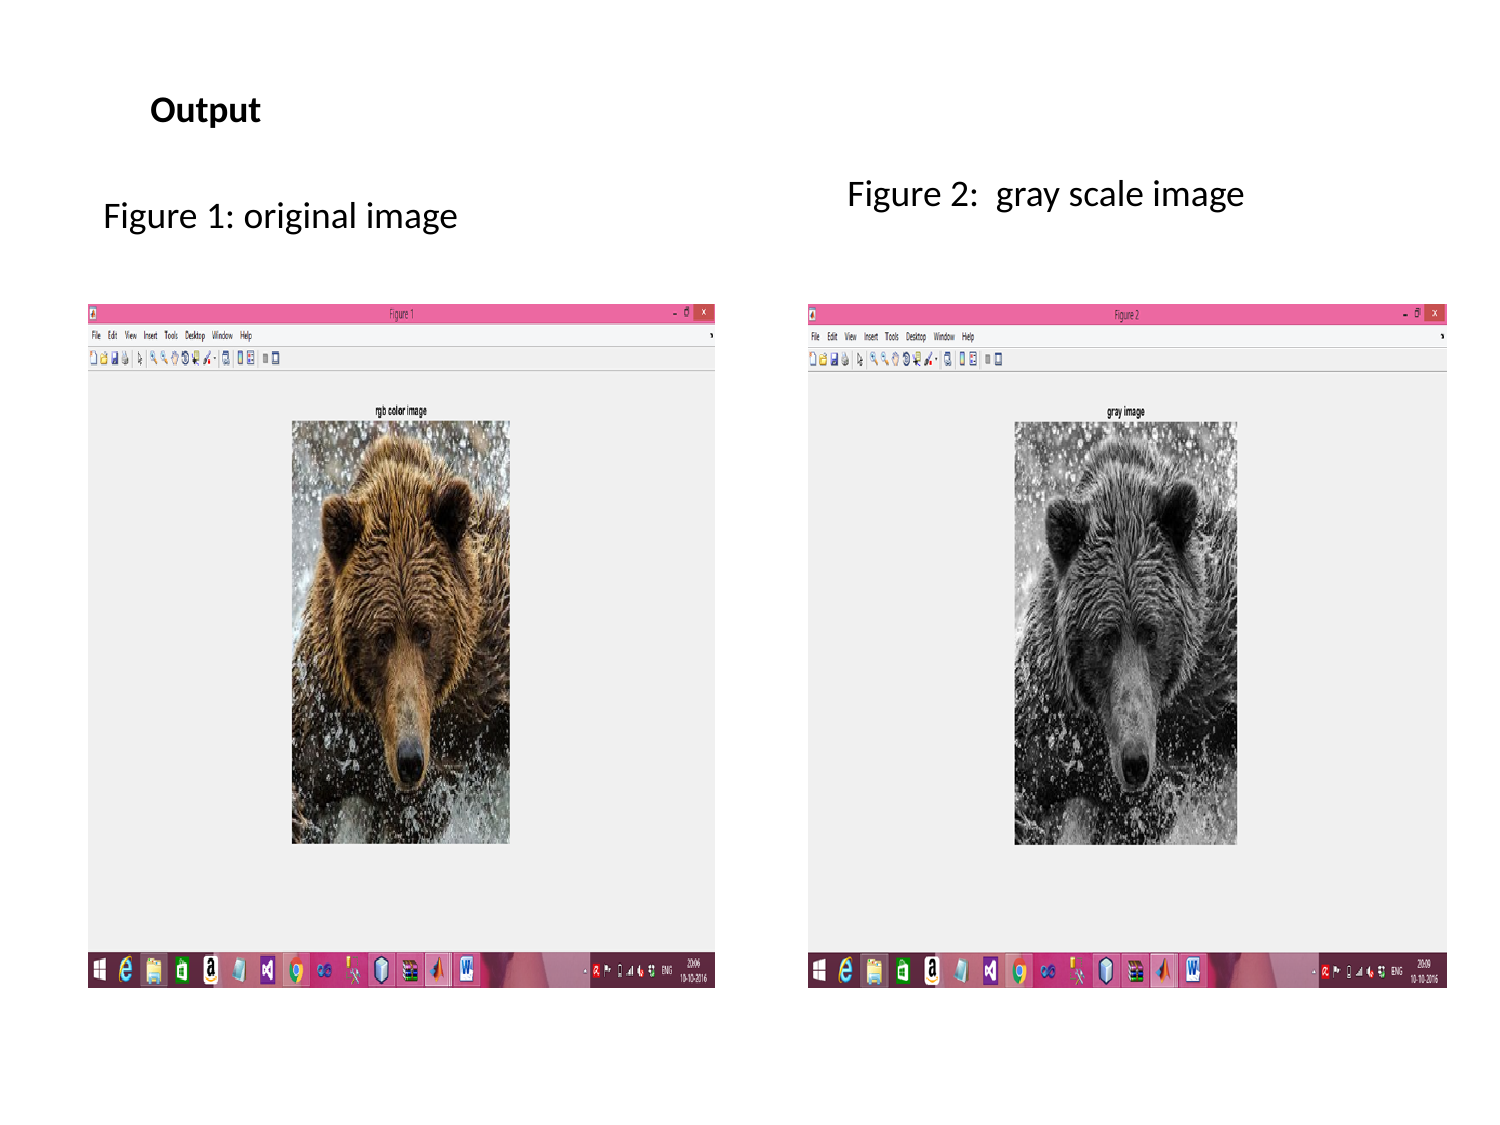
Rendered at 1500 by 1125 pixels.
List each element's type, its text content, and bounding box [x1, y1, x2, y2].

text_box Figure 2: gray scale image [832, 161, 1424, 267]
text_box Output [135, 78, 1105, 183]
picture [88, 304, 715, 988]
picture [808, 304, 1448, 988]
text_box Figure 1: original image [88, 184, 538, 244]
